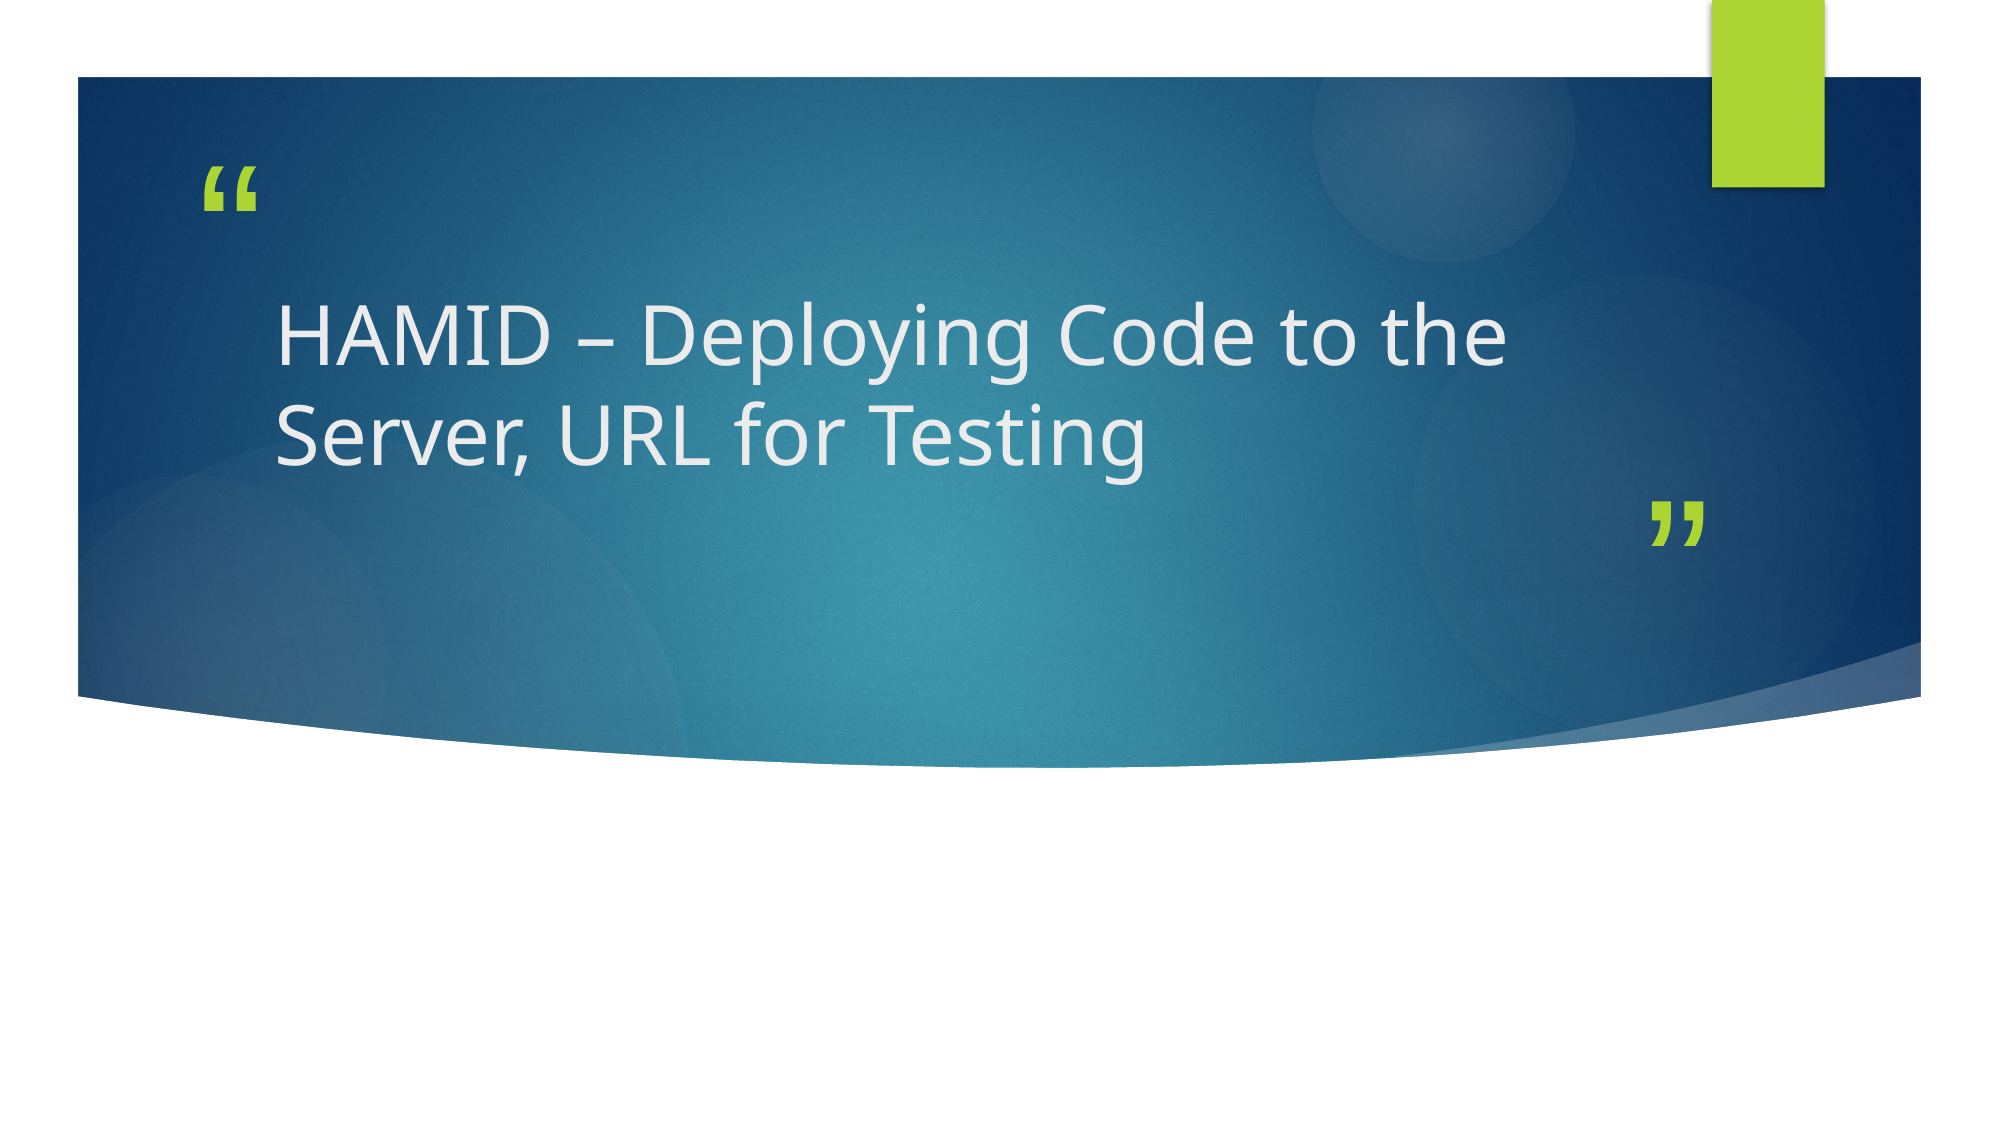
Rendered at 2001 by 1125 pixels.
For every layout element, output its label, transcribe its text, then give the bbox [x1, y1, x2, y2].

title HAMID – Deploying Code to the Server, URL for Testing [259, 160, 1647, 604]
